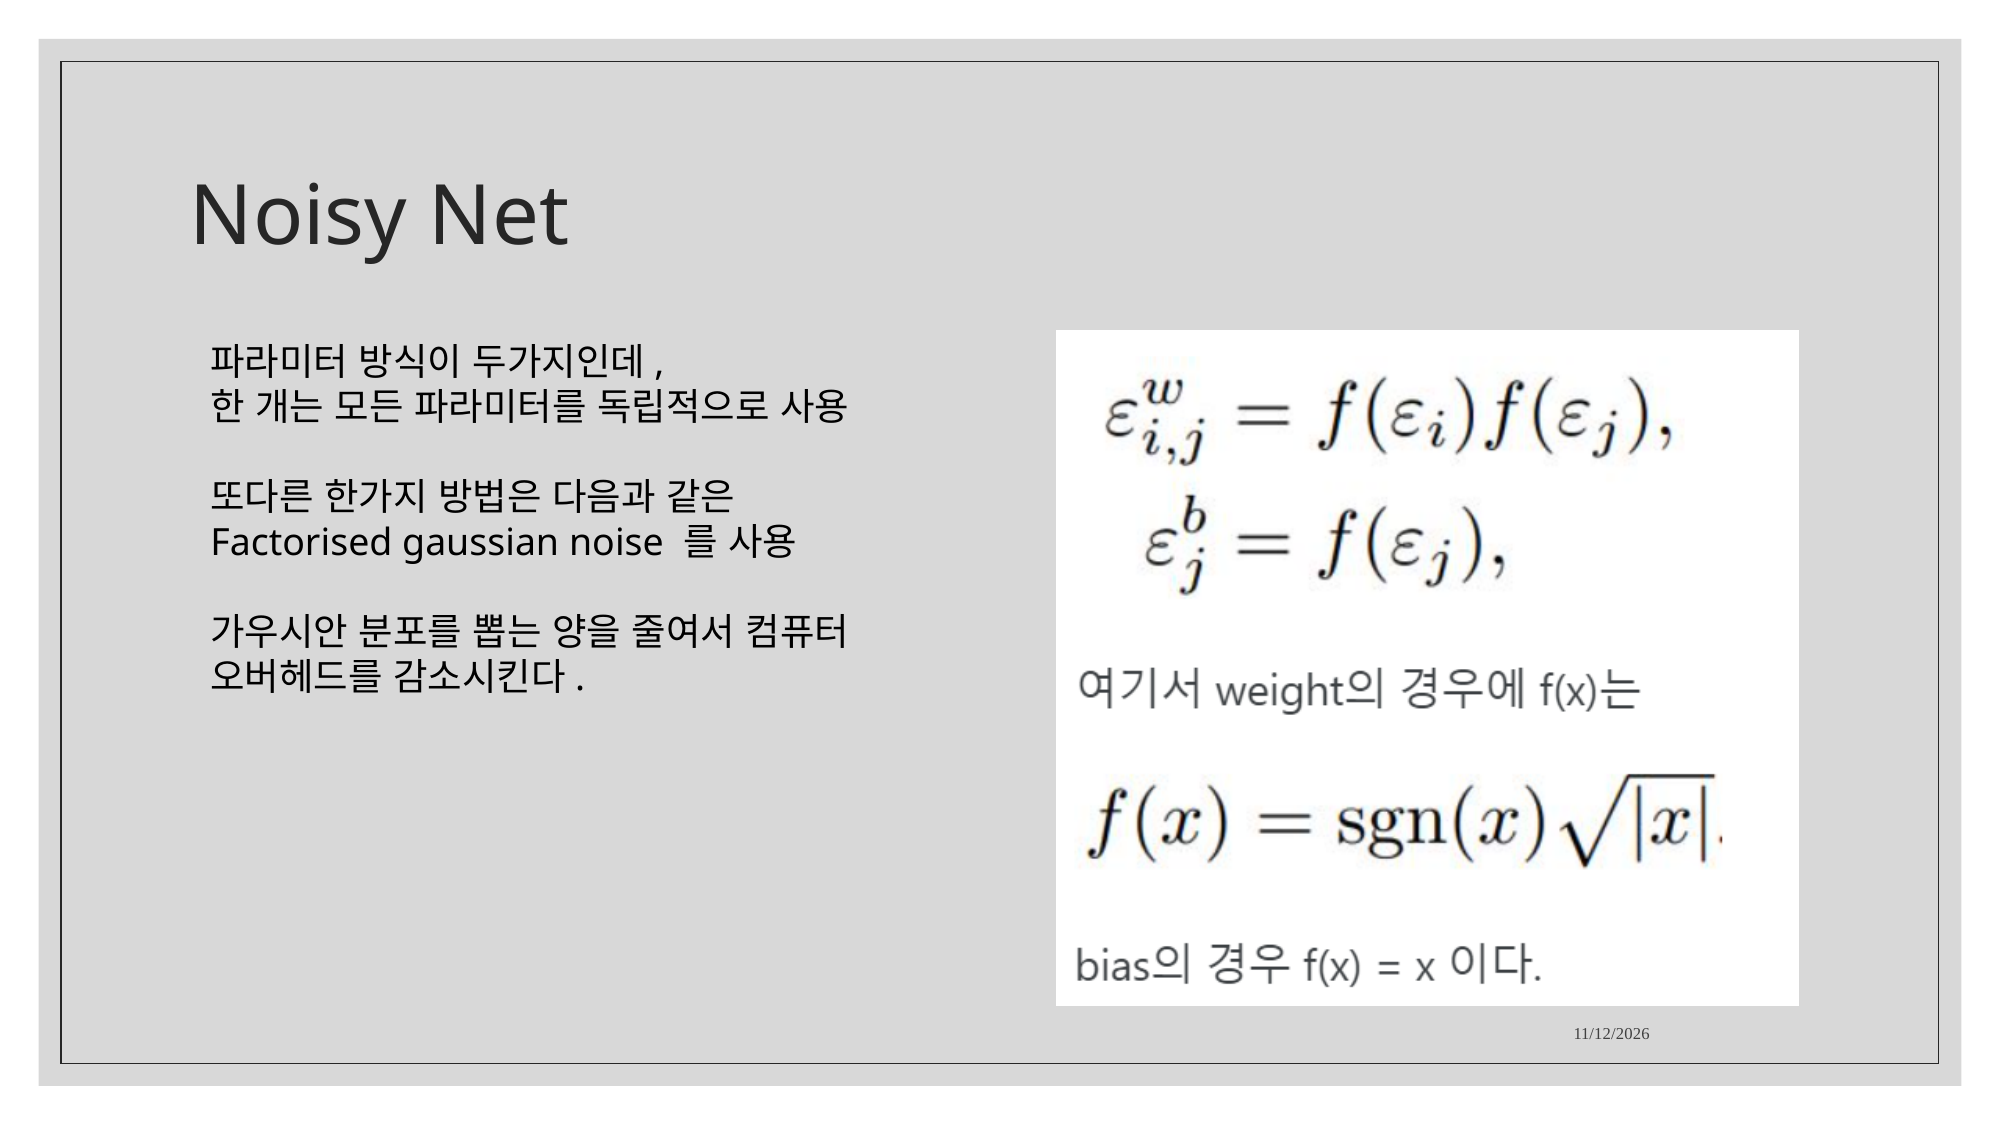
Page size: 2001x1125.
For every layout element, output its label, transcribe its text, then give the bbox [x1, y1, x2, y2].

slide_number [1190, 1012, 1665, 1050]
title Noisy Net [174, 105, 1825, 331]
picture [1056, 330, 1799, 1006]
text_box 파라미터 방식이 두가지인데, 한 개는 모든 파라미터를 독립적으로 사용 또다른 한가지 방법은 다음과 같은 Factorised gaussian noise 를 사용 가우시안 분포를 뽑는 양을 줄여서 컴퓨터 오버헤드를 감소시킨다. [195, 330, 919, 706]
